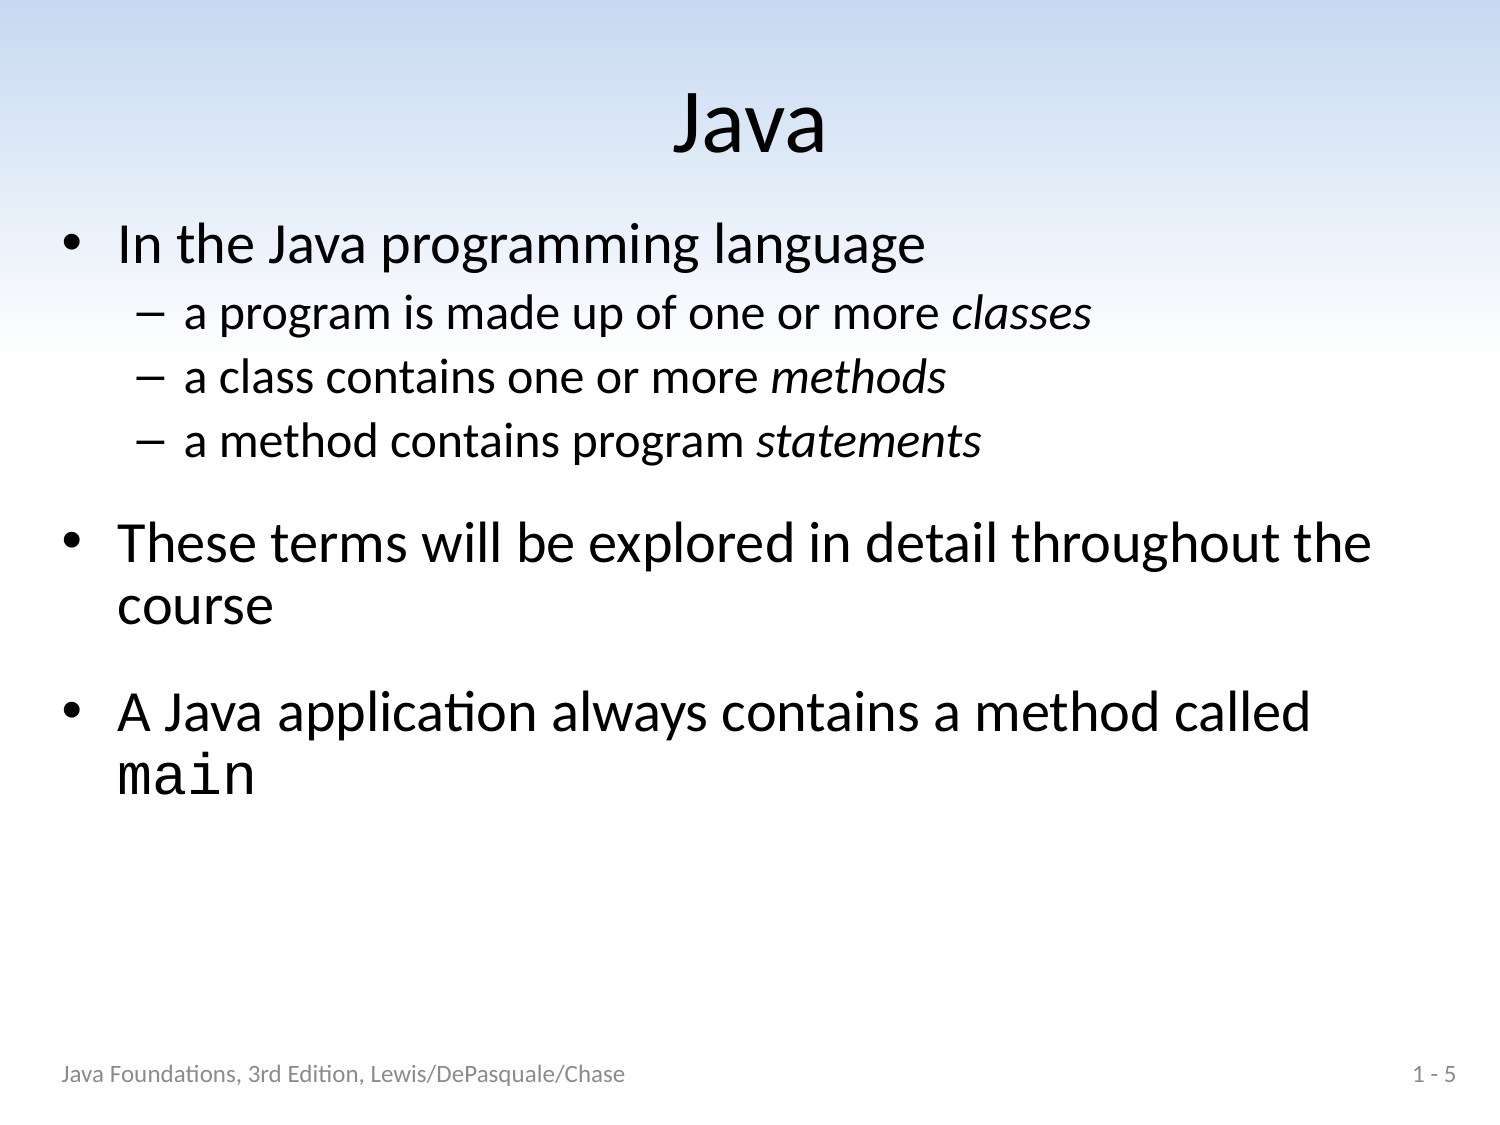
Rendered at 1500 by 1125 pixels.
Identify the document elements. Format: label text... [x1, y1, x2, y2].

slide_number 1 - 5 [1121, 1042, 1472, 1103]
title Java [28, 45, 1473, 186]
footer Java Foundations, 3rd Edition, Lewis/DePasquale/Chase [46, 1042, 1121, 1103]
list In the Java programming language a program is made up of one or more classes a class contains one or more methods a method contains program statements These terms will be explored in detail throughout the course A Java application always contains a method called main [46, 205, 1473, 1043]
